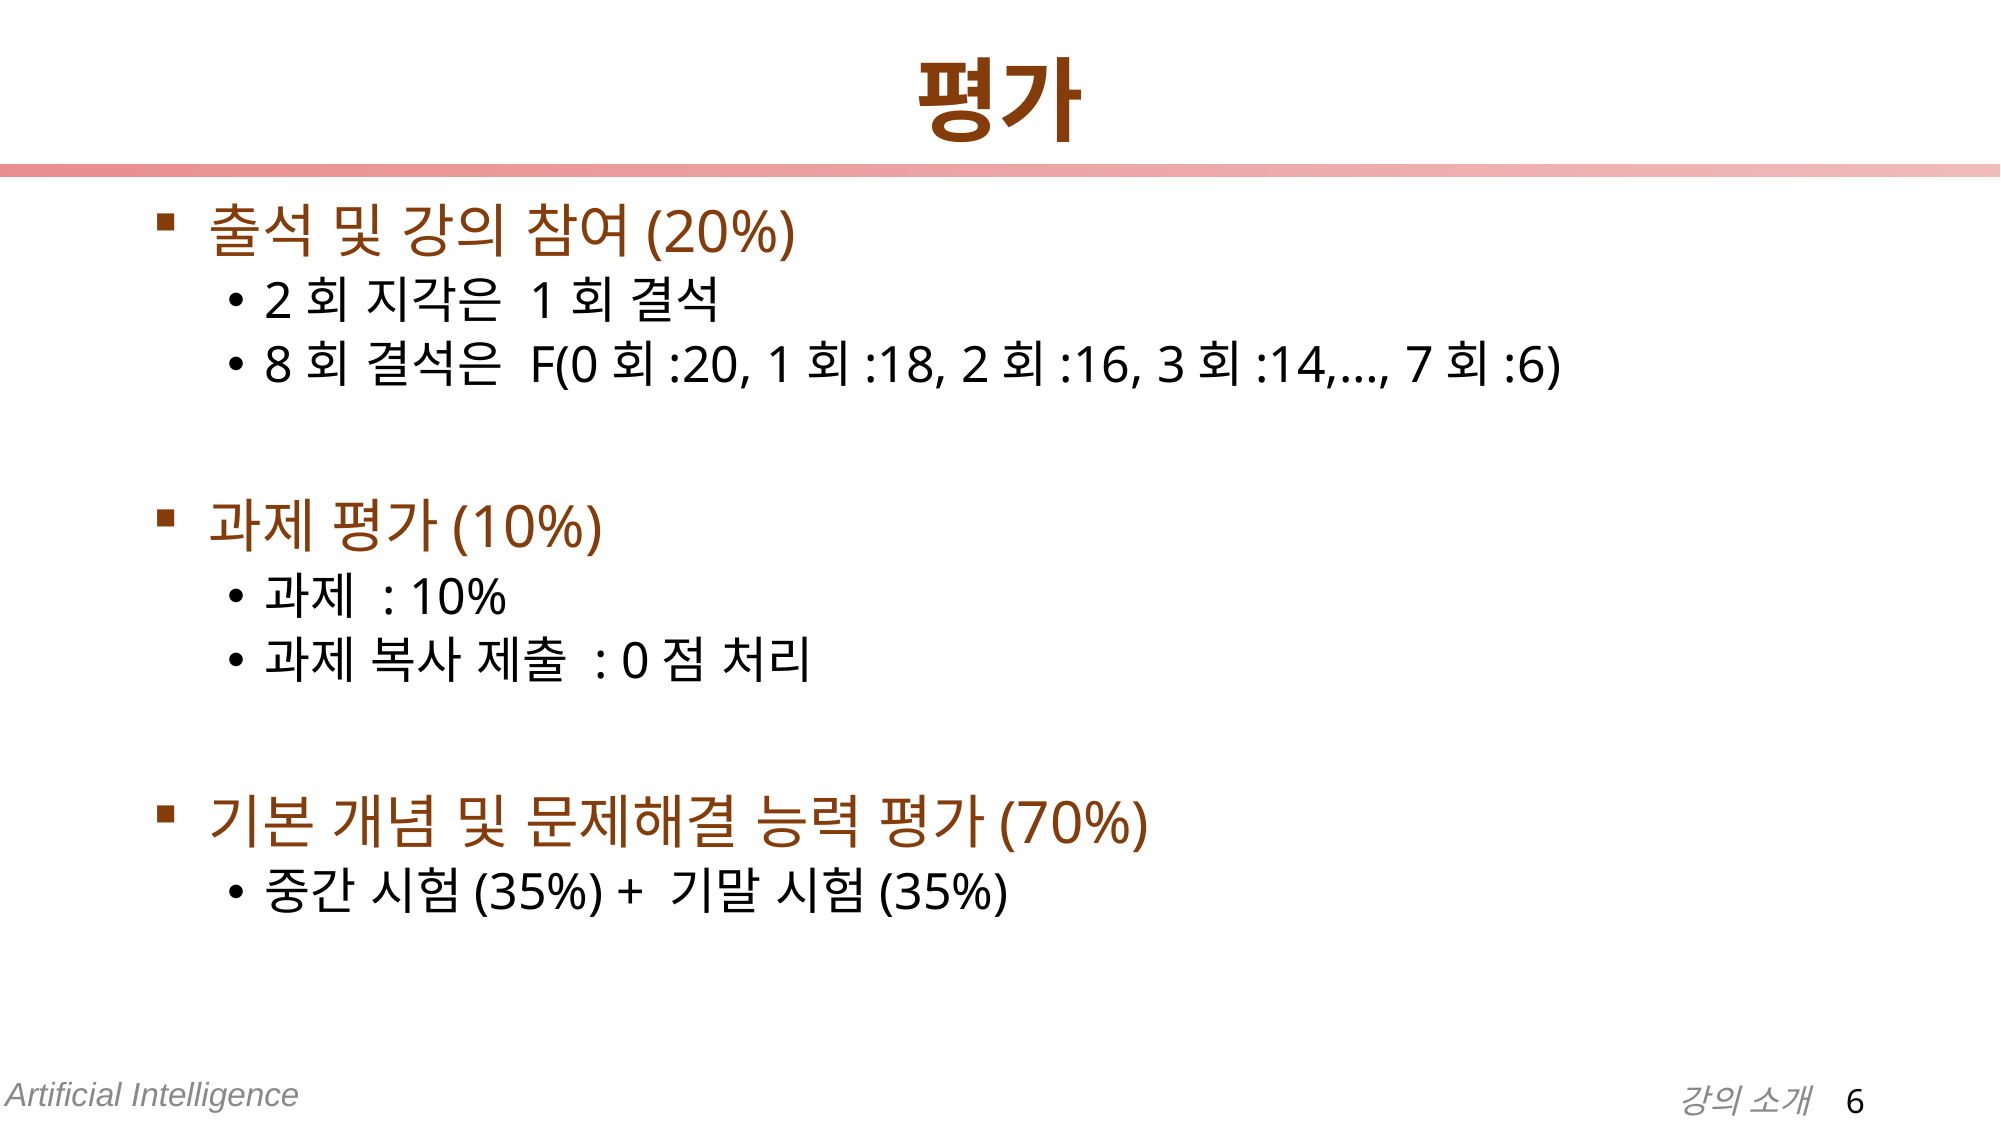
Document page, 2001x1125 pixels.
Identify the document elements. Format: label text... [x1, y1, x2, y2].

list 출석 및 강의 참여(20%) 2회 지각은 1회 결석 8회 결석은 F(0회:20, 1회:18, 2회:16, 3회:14,…, 7회:6) 과제 평가(10%) 과제 : 10% 과제 복사 제출 : 0점 처리 기본 개념 및 문제해결 능력 평가(70%) 중간 시험(35%) + 기말 시험(35%) [137, 194, 1863, 1070]
title 평가 [137, 59, 1863, 151]
